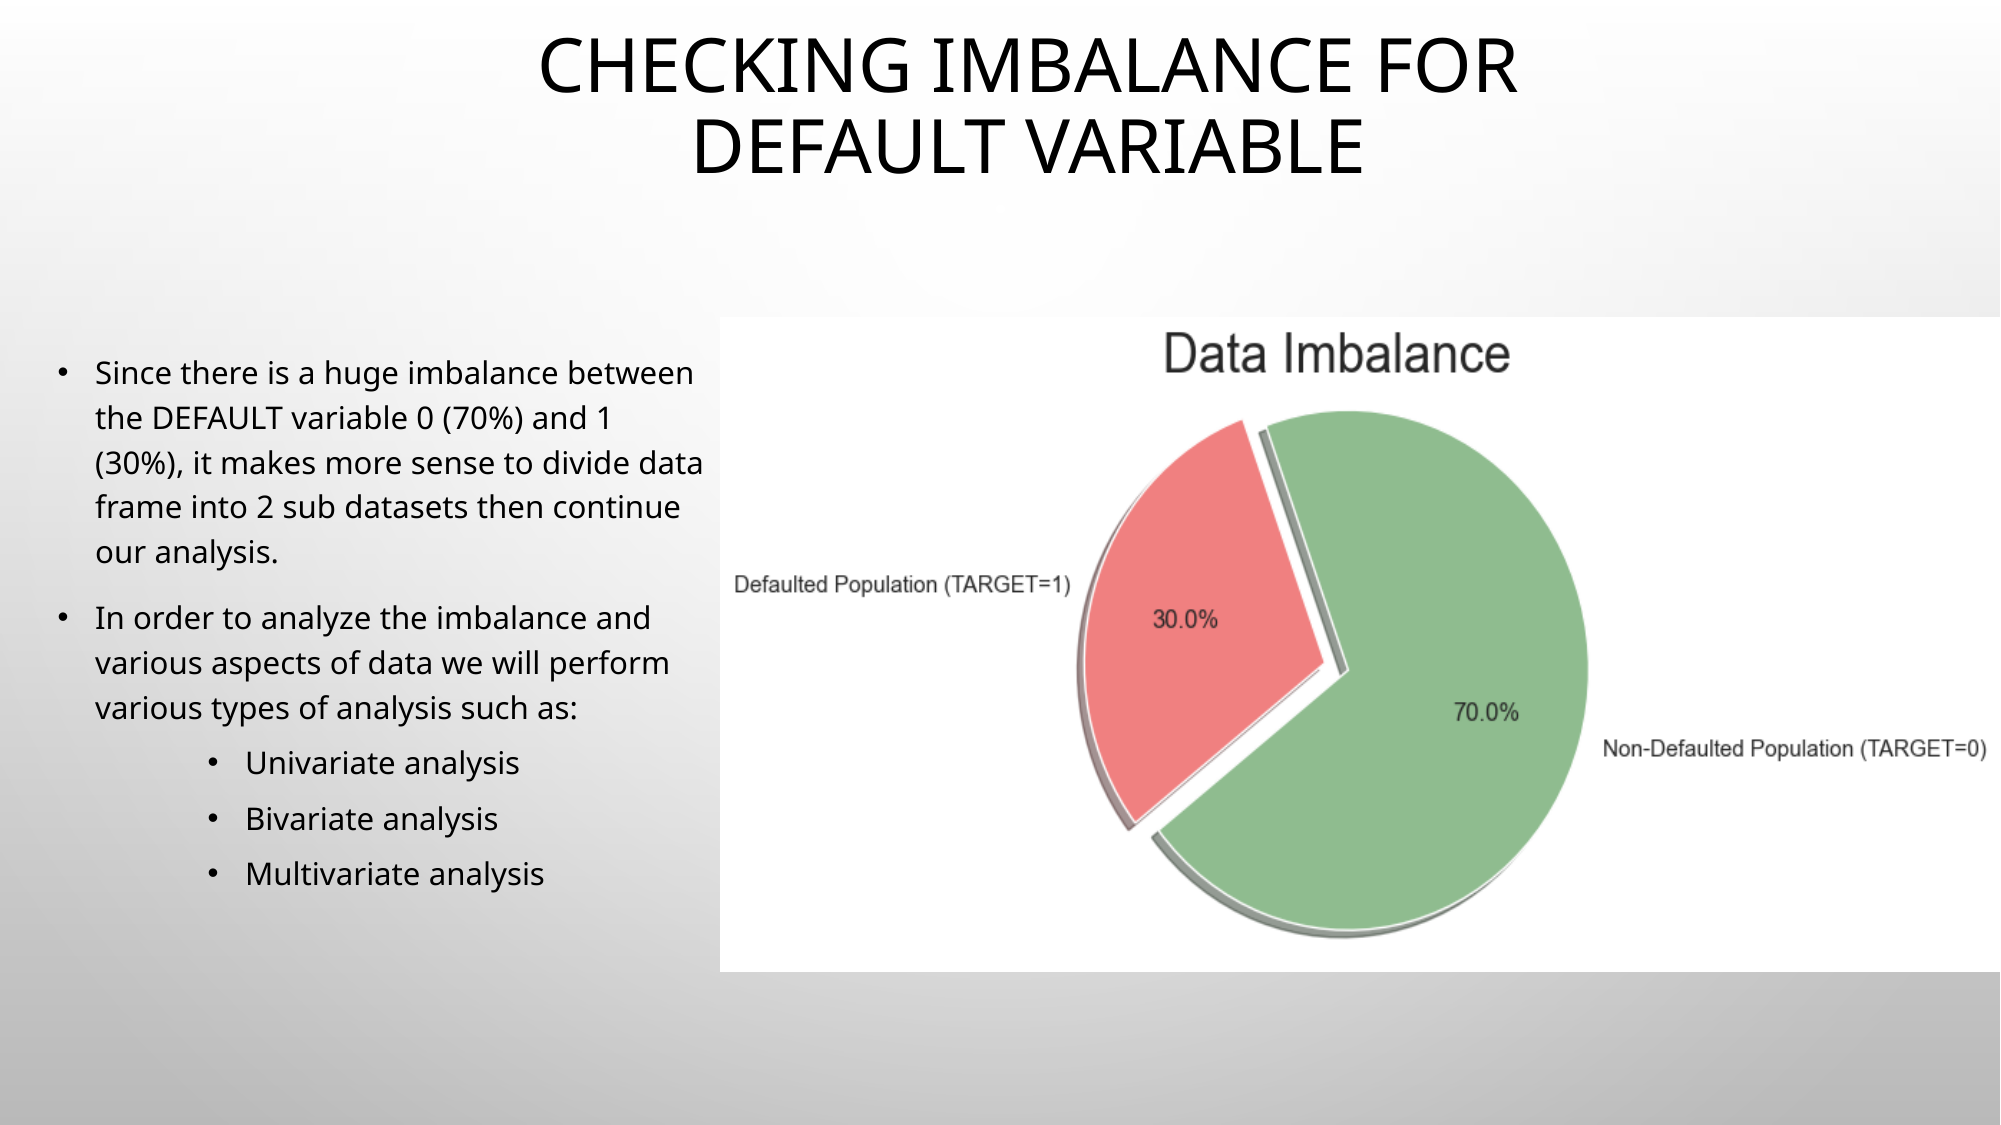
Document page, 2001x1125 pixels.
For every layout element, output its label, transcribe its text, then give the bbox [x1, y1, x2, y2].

picture [0, 0, 2000, 1125]
title Checking Imbalance for DEFAULT variable [297, 3, 1760, 214]
list Since there is a huge imbalance between the DEFAULT variable 0 (70%) and 1 (30%), it makes more sense to divide data frame into 2 sub datasets then continue our analysis. In order to analyze the imbalance and various aspects of data we will perform various types of analysis such as: Univariate analysis Bivariate analysis Multivariate analysis [42, 338, 714, 912]
